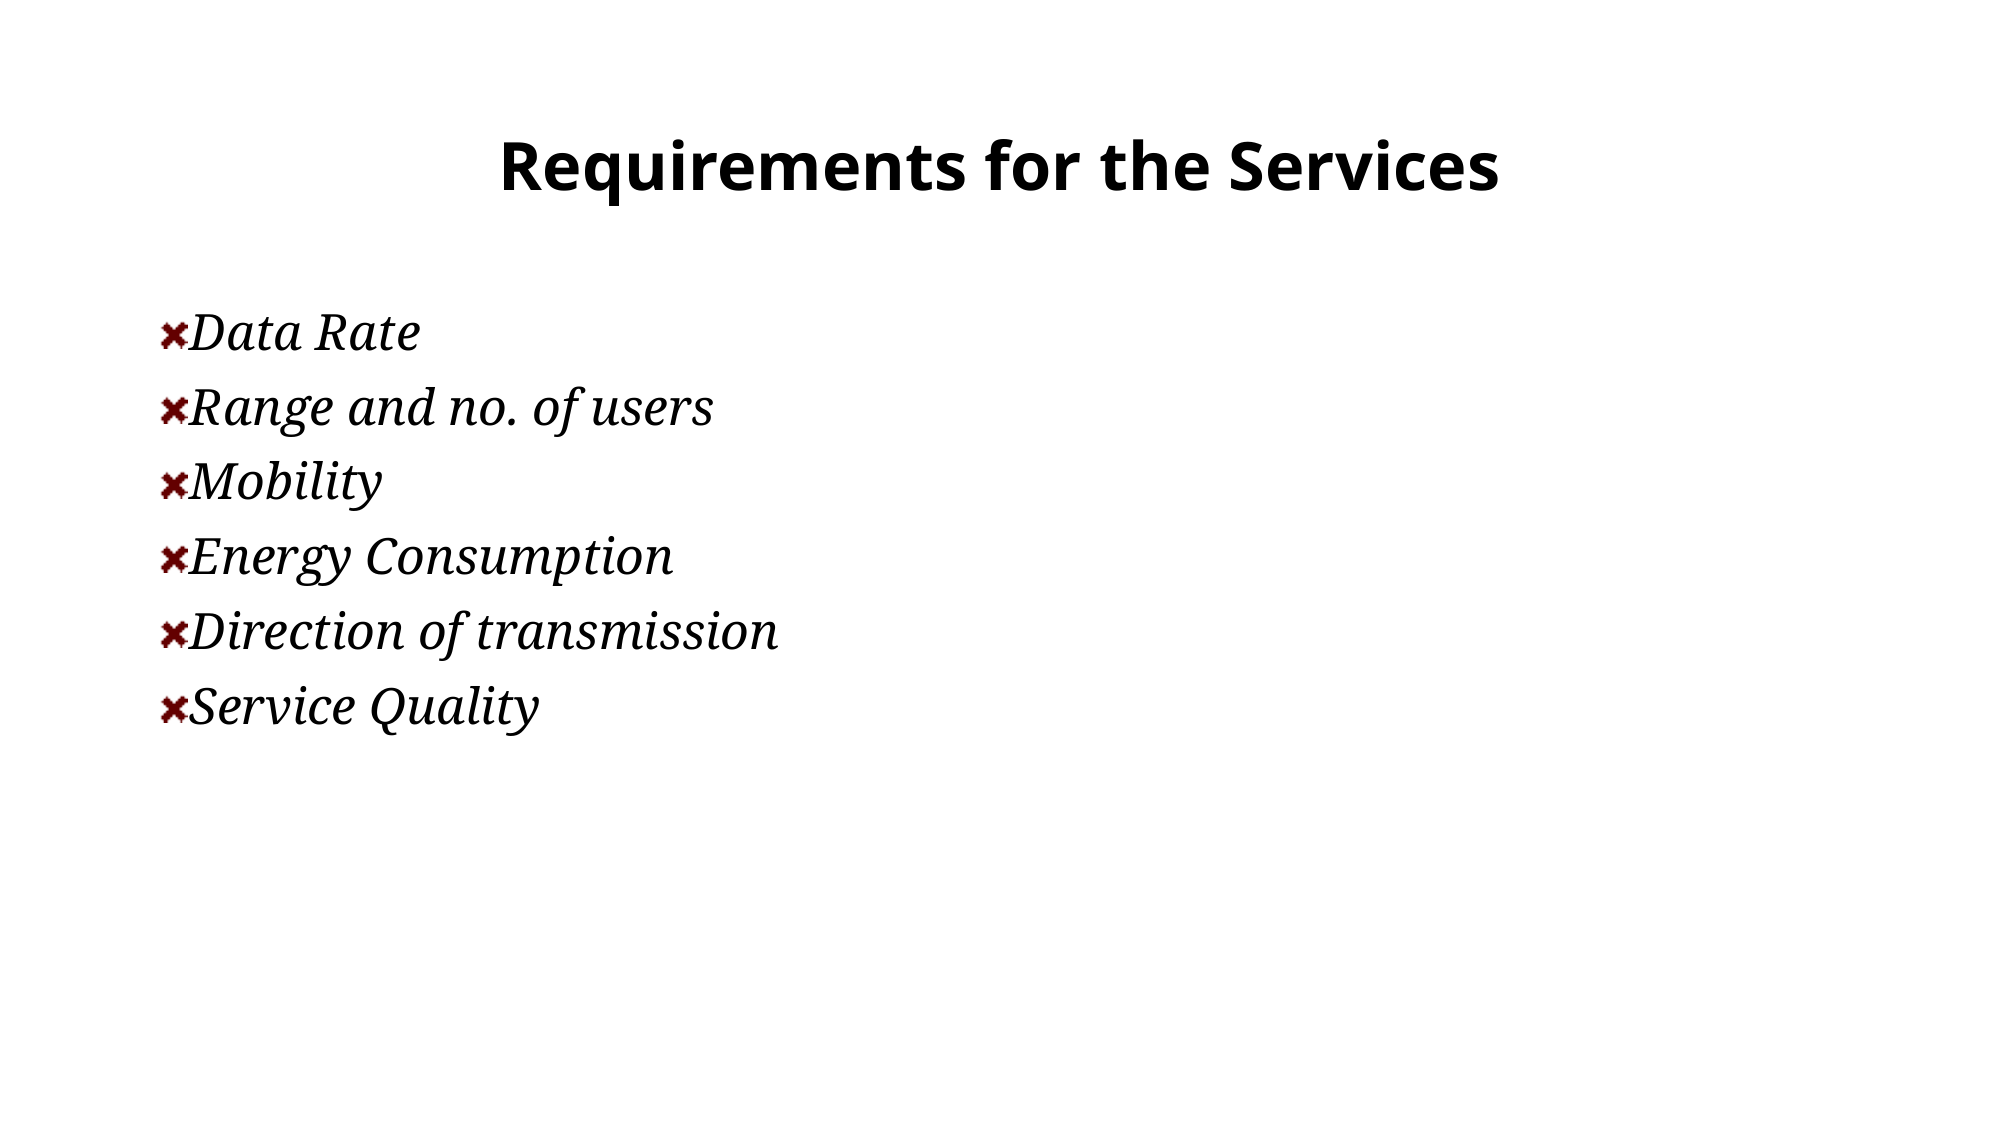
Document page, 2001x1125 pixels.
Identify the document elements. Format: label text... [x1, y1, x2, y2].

picture [152, 388, 188, 424]
picture [152, 463, 188, 499]
title Requirements for the Services [137, 59, 1863, 278]
list Data Rate Range and no. of users Mobility Energy Consumption Direction of transmission Service Quality [137, 299, 1863, 1014]
picture [152, 313, 188, 349]
picture [152, 687, 188, 723]
picture [152, 612, 188, 648]
picture [152, 537, 188, 573]
